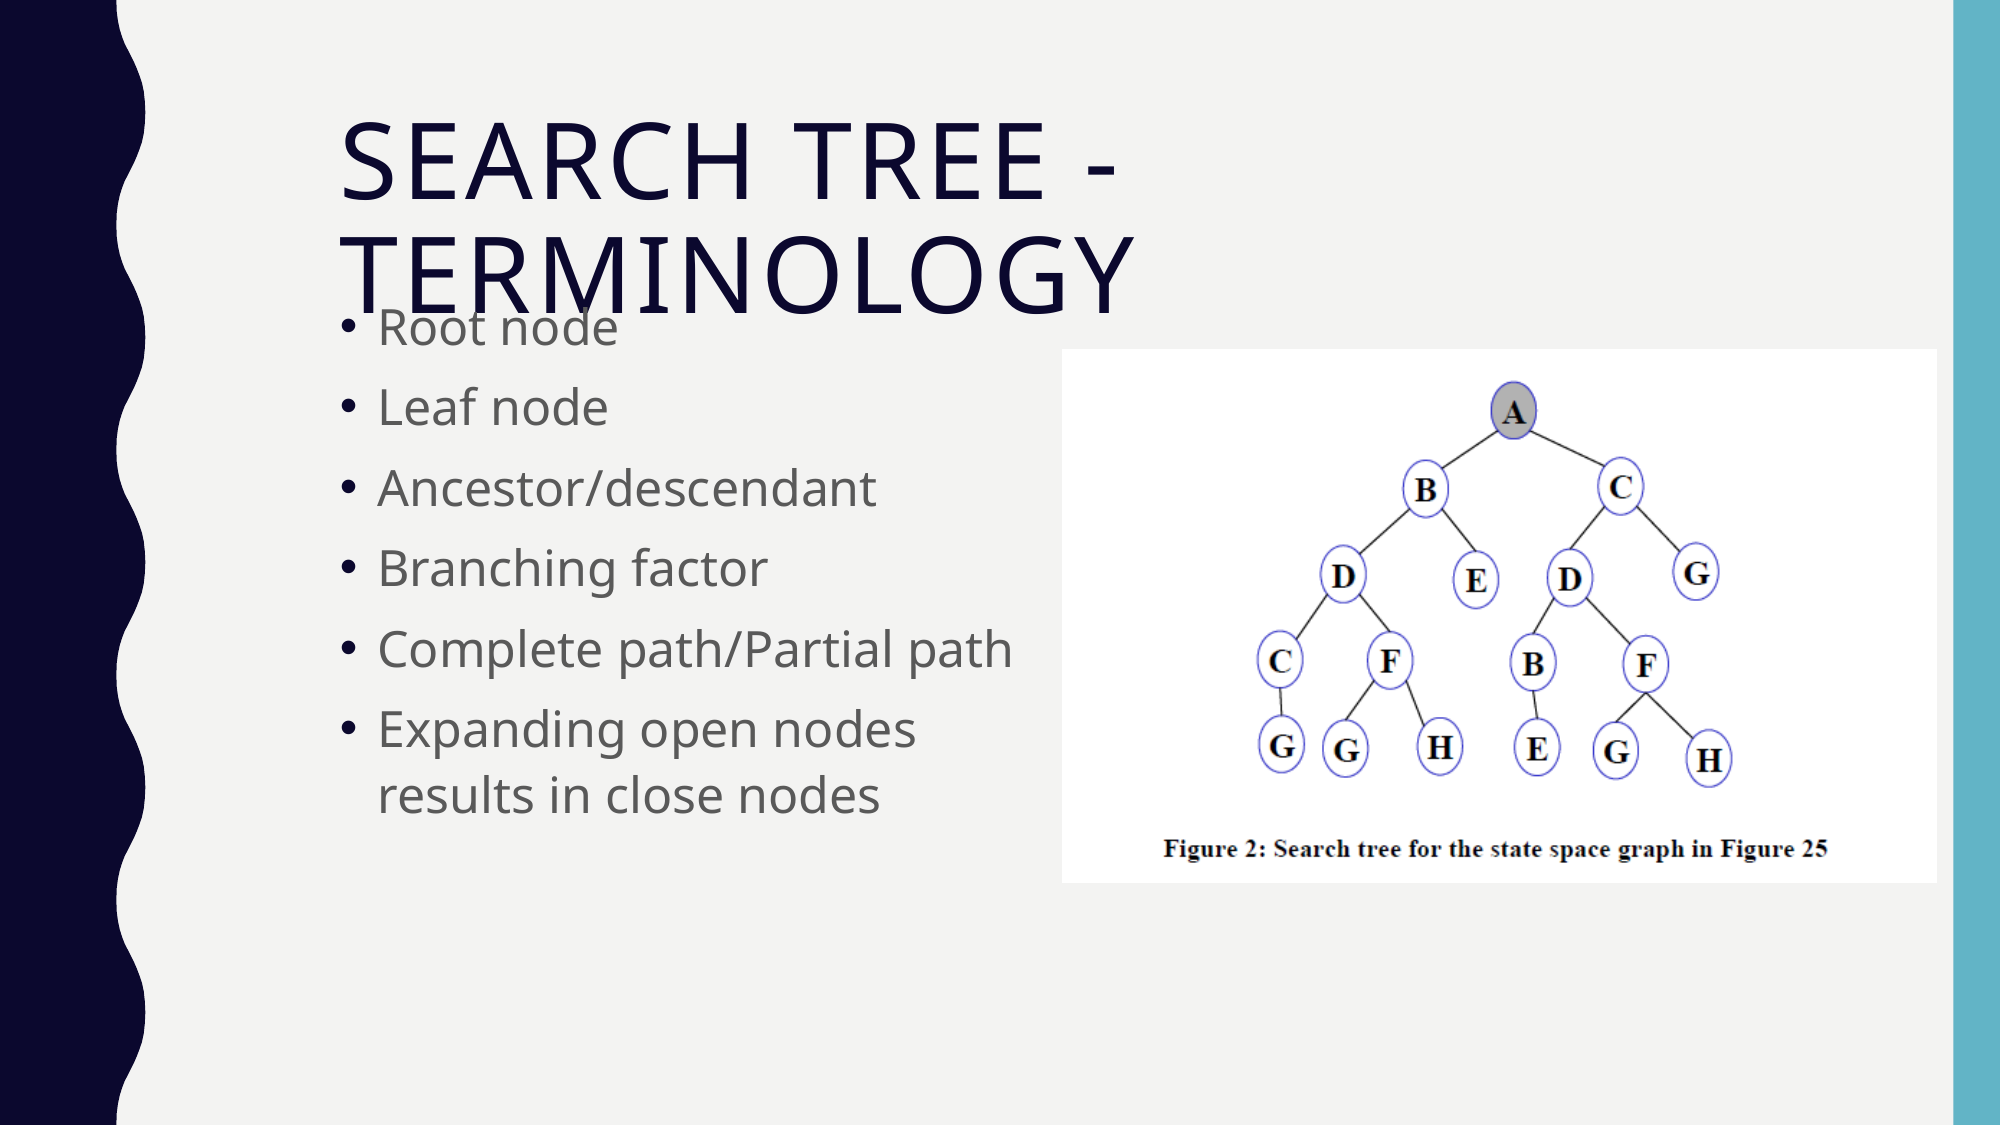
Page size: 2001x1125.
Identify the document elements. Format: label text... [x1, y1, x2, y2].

picture [1062, 349, 1937, 883]
title Search Tree - Terminology [324, 99, 1675, 275]
list Root node Leaf node Ancestor/descendant Branching factor Complete path/Partial path Expanding open nodes results in close nodes [324, 281, 1063, 991]
